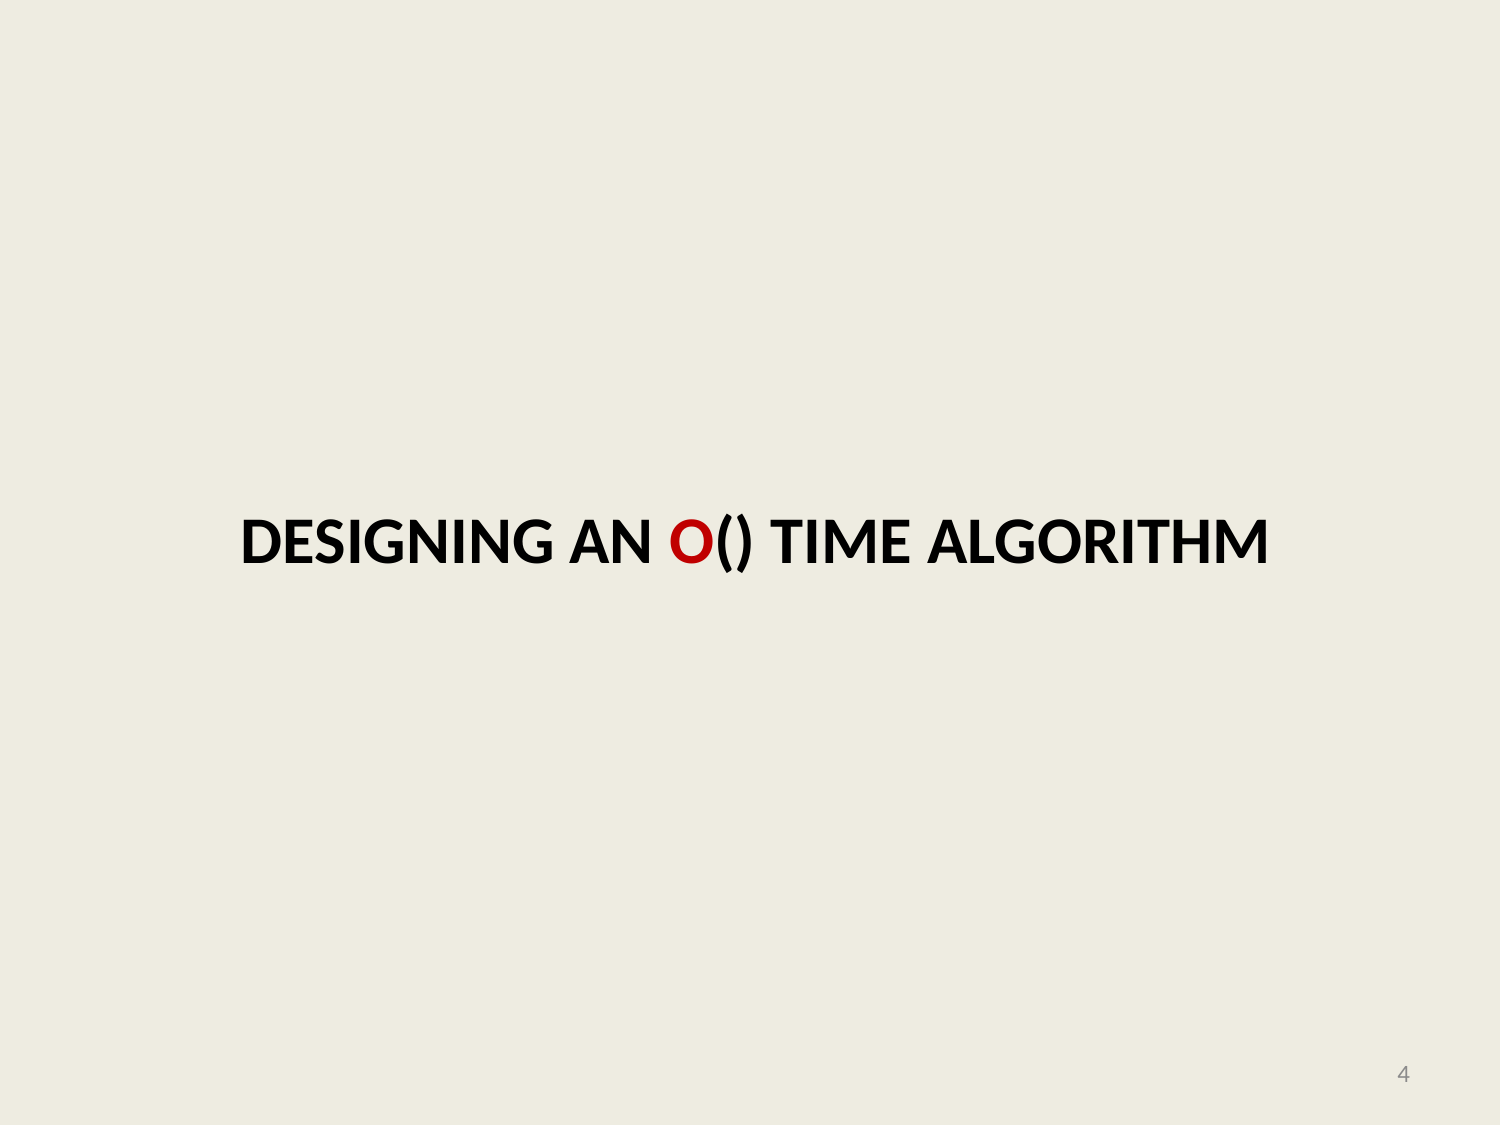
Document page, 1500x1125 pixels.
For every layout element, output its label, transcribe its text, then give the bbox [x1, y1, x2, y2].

slide_number 4 [1074, 1042, 1425, 1103]
